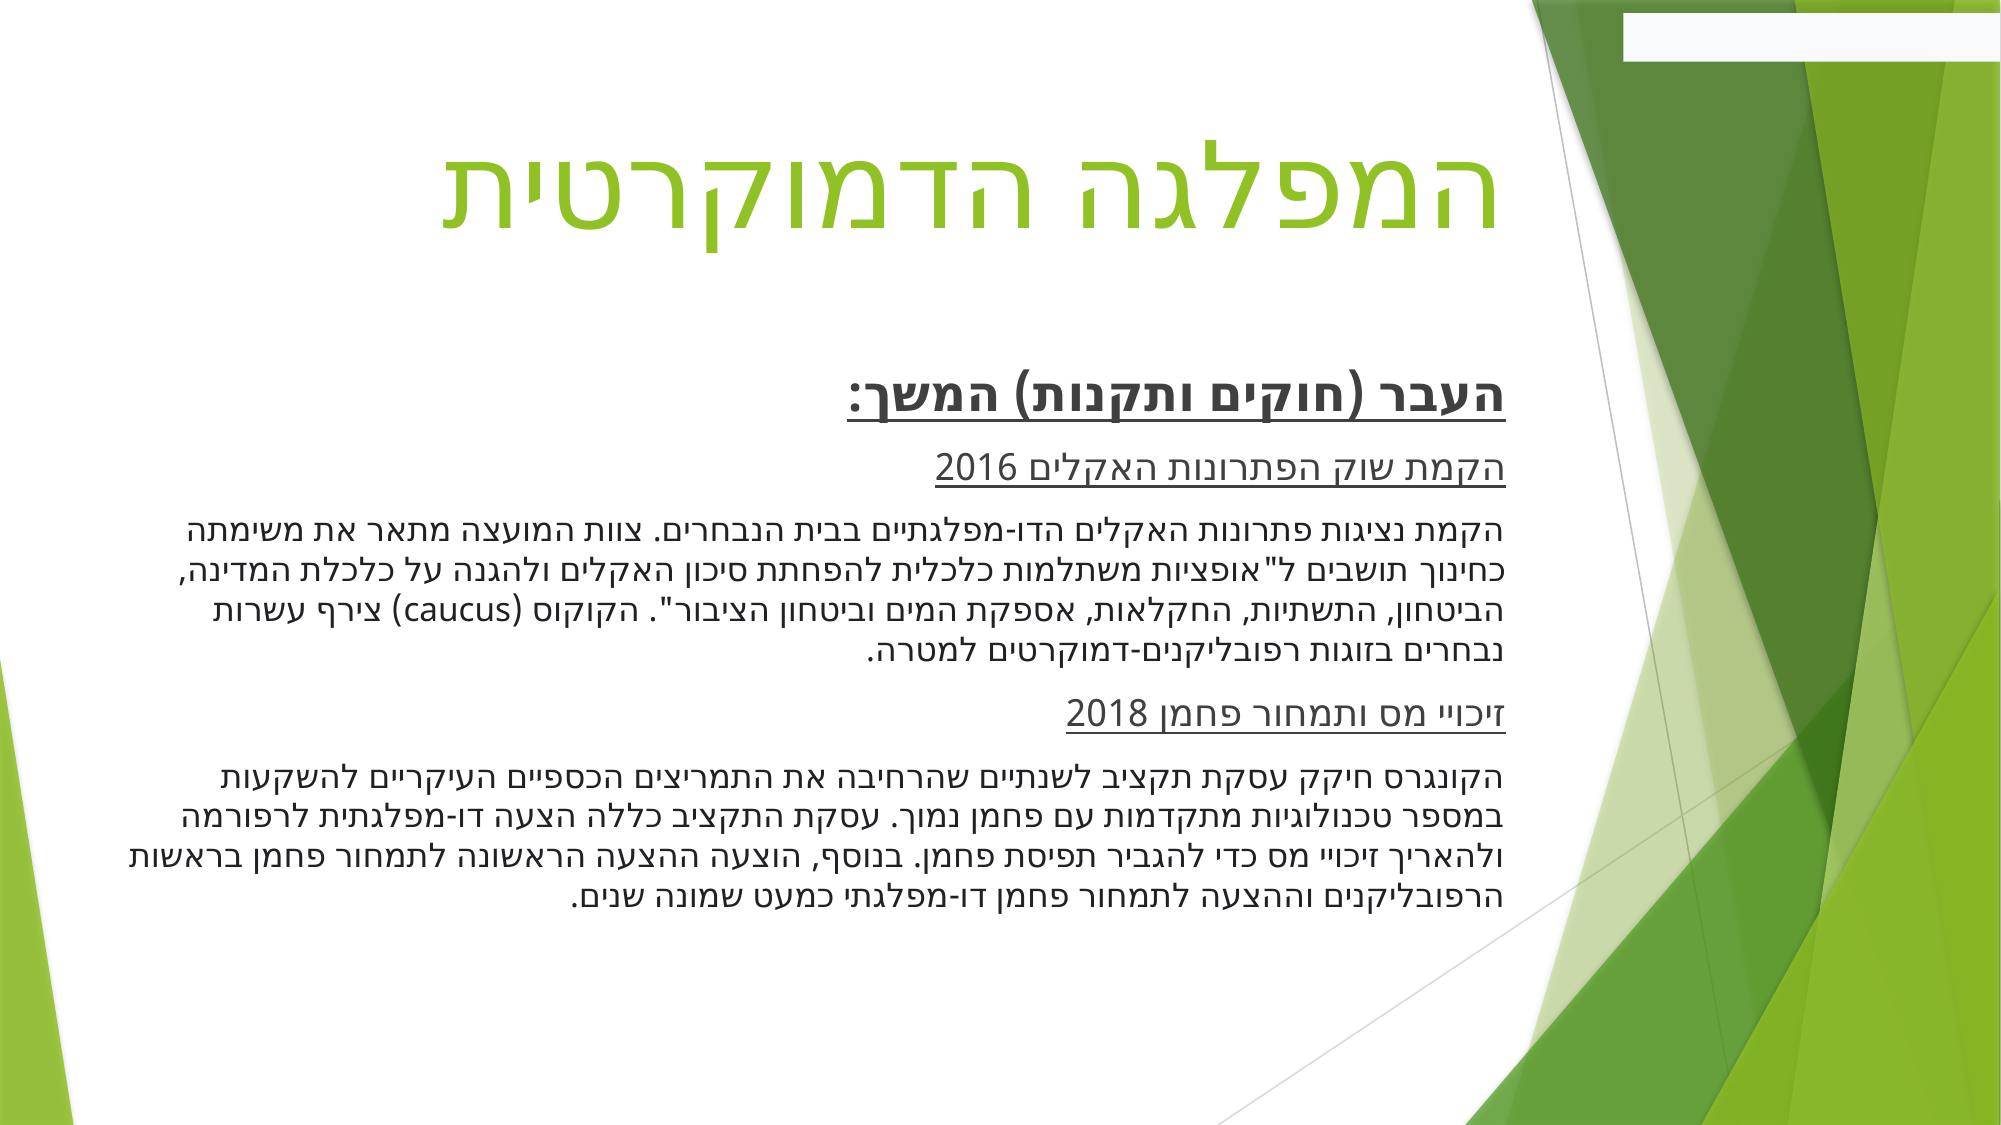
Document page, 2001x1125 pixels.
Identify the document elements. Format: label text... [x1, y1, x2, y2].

list העבר (חוקים ותקנות) המשך: הקמת שוק הפתרונות האקלים 2016 הקמת נציגות פתרונות האקלים הדו-מפלגתיים בבית הנבחרים. צוות המועצה מתאר את משימתה כחינוך תושבים ל"אופציות משתלמות כלכלית להפחתת סיכון האקלים ולהגנה על כלכלת המדינה, הביטחון, התשתיות, החקלאות, אספקת המים וביטחון הציבור". הקוקוס (caucus) צירף עשרות נבחרים בזוגות רפובליקנים-דמוקרטים למטרה. זיכויי מס ותמחור פחמן 2018 הקונגרס חיקק עסקת תקציב לשנתיים שהרחיבה את התמריצים הכספיים העיקריים להשקעות במספר טכנולוגיות מתקדמות עם פחמן נמוך. עסקת התקציב כללה הצעה דו-מפלגתית לרפורמה ולהאריך זיכויי מס כדי להגביר תפיסת פחמן. בנוסף, הוצעה ההצעה הראשונה לתמחור פחמן בראשות הרפובליקנים וההצעה לתמחור פחמן דו-מפלגתי כמעט שמונה שנים. [111, 354, 1522, 992]
text_box [1623, 13, 2000, 62]
title המפלגה הדמוקרטית [111, 99, 1522, 317]
